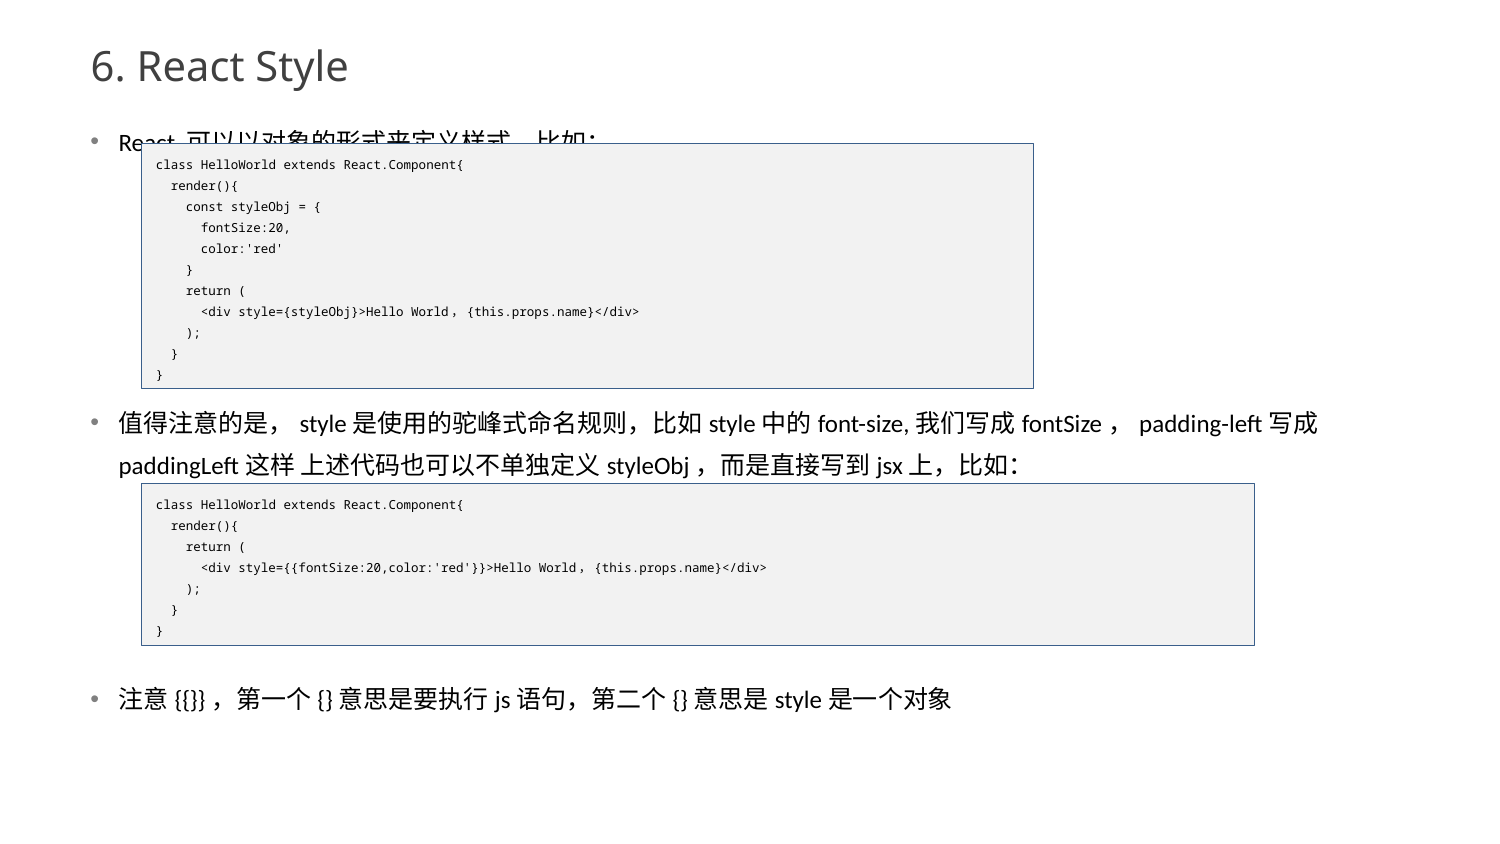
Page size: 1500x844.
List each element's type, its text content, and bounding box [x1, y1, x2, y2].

text_box class HelloWorld extends React.Component{ render(){ return ( <div style={{fontSize:20,color:'red'}}>Hello World，{this.props.name}</div> ); } } [141, 483, 1255, 646]
text_box class HelloWorld extends React.Component{ render(){ const styleObj = { fontSize:20, color:'red' } return ( <div style={styleObj}>Hello World，{this.props.name}</div> ); } } [141, 143, 1034, 389]
text_box React 可以以对象的形式来定义样式，比如： 值得注意的是，style是使用的驼峰式命名规则，比如style中的font-size,我们写成fontSize，padding-left写成paddingLeft这样 上述代码也可以不单独定义styleObj，而是直接写到jsx上，比如： 注意{{}}，第一个{}意思是要执行js语句，第二个{}意思是style是一个对象 [75, 106, 1399, 844]
text_box 6. React Style [75, 22, 1265, 106]
